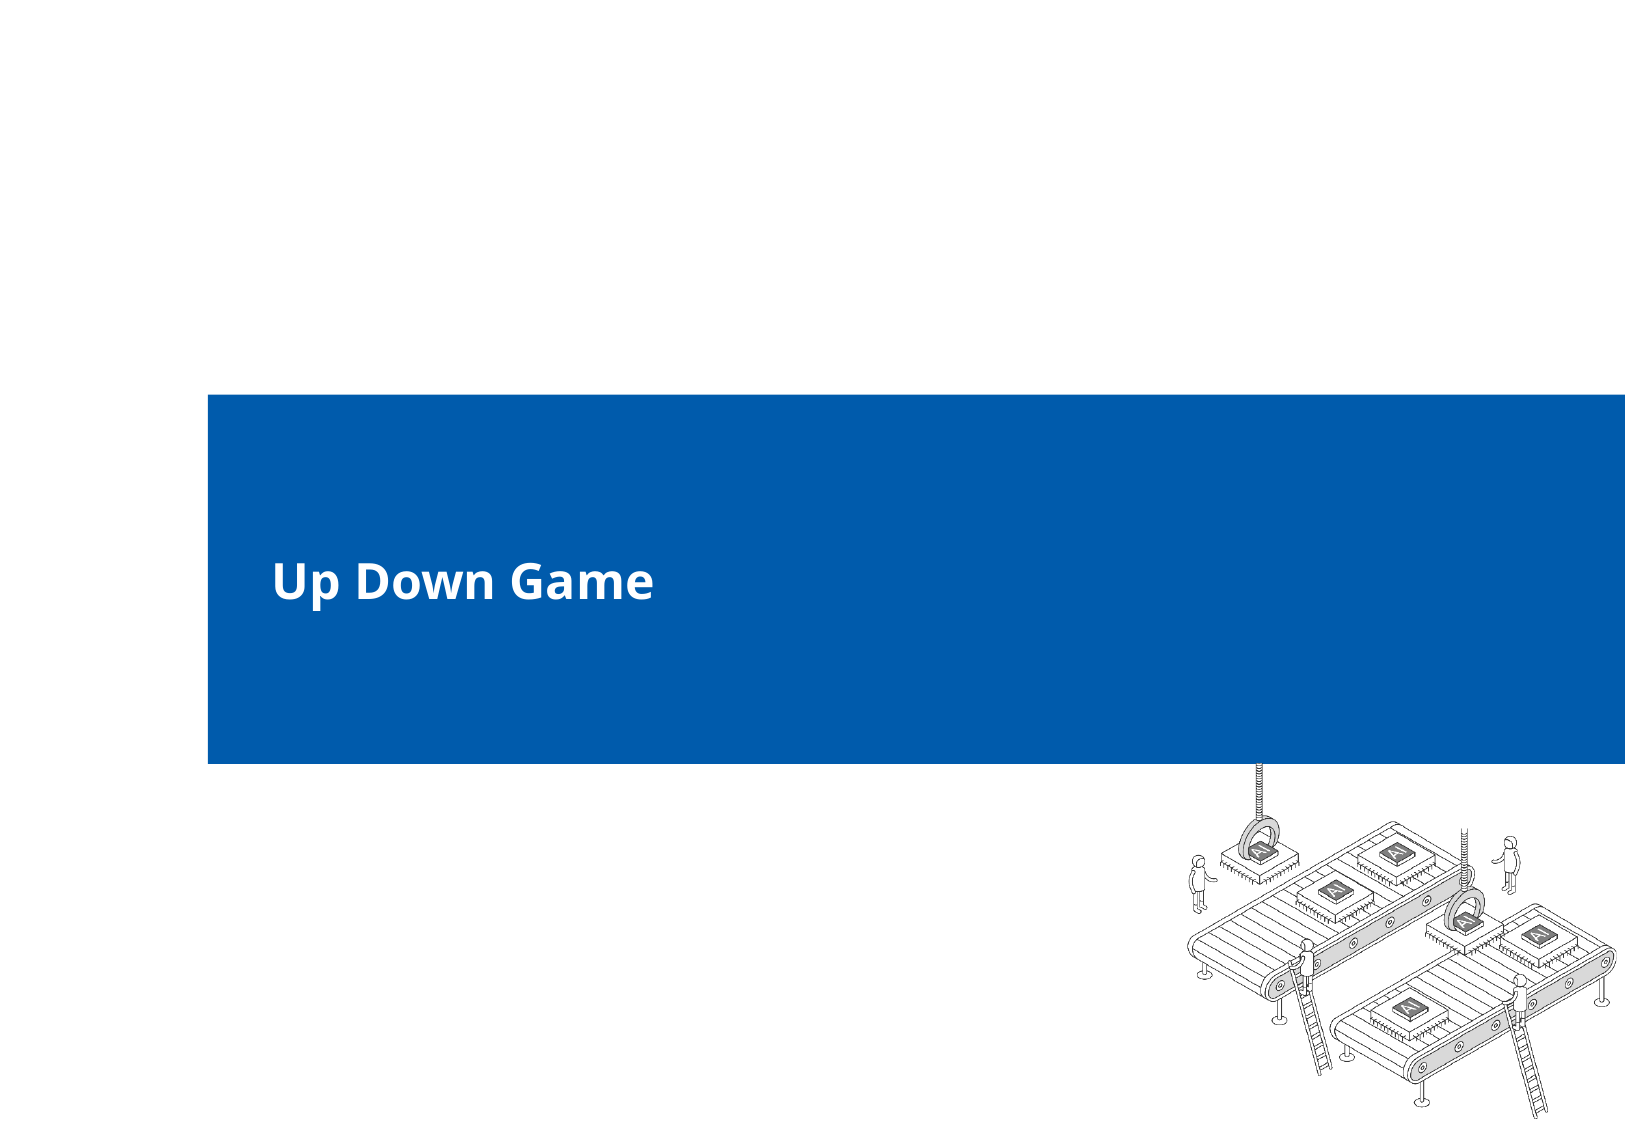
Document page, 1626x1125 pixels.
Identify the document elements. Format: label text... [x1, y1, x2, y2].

list Up Down Game [256, 540, 1625, 627]
